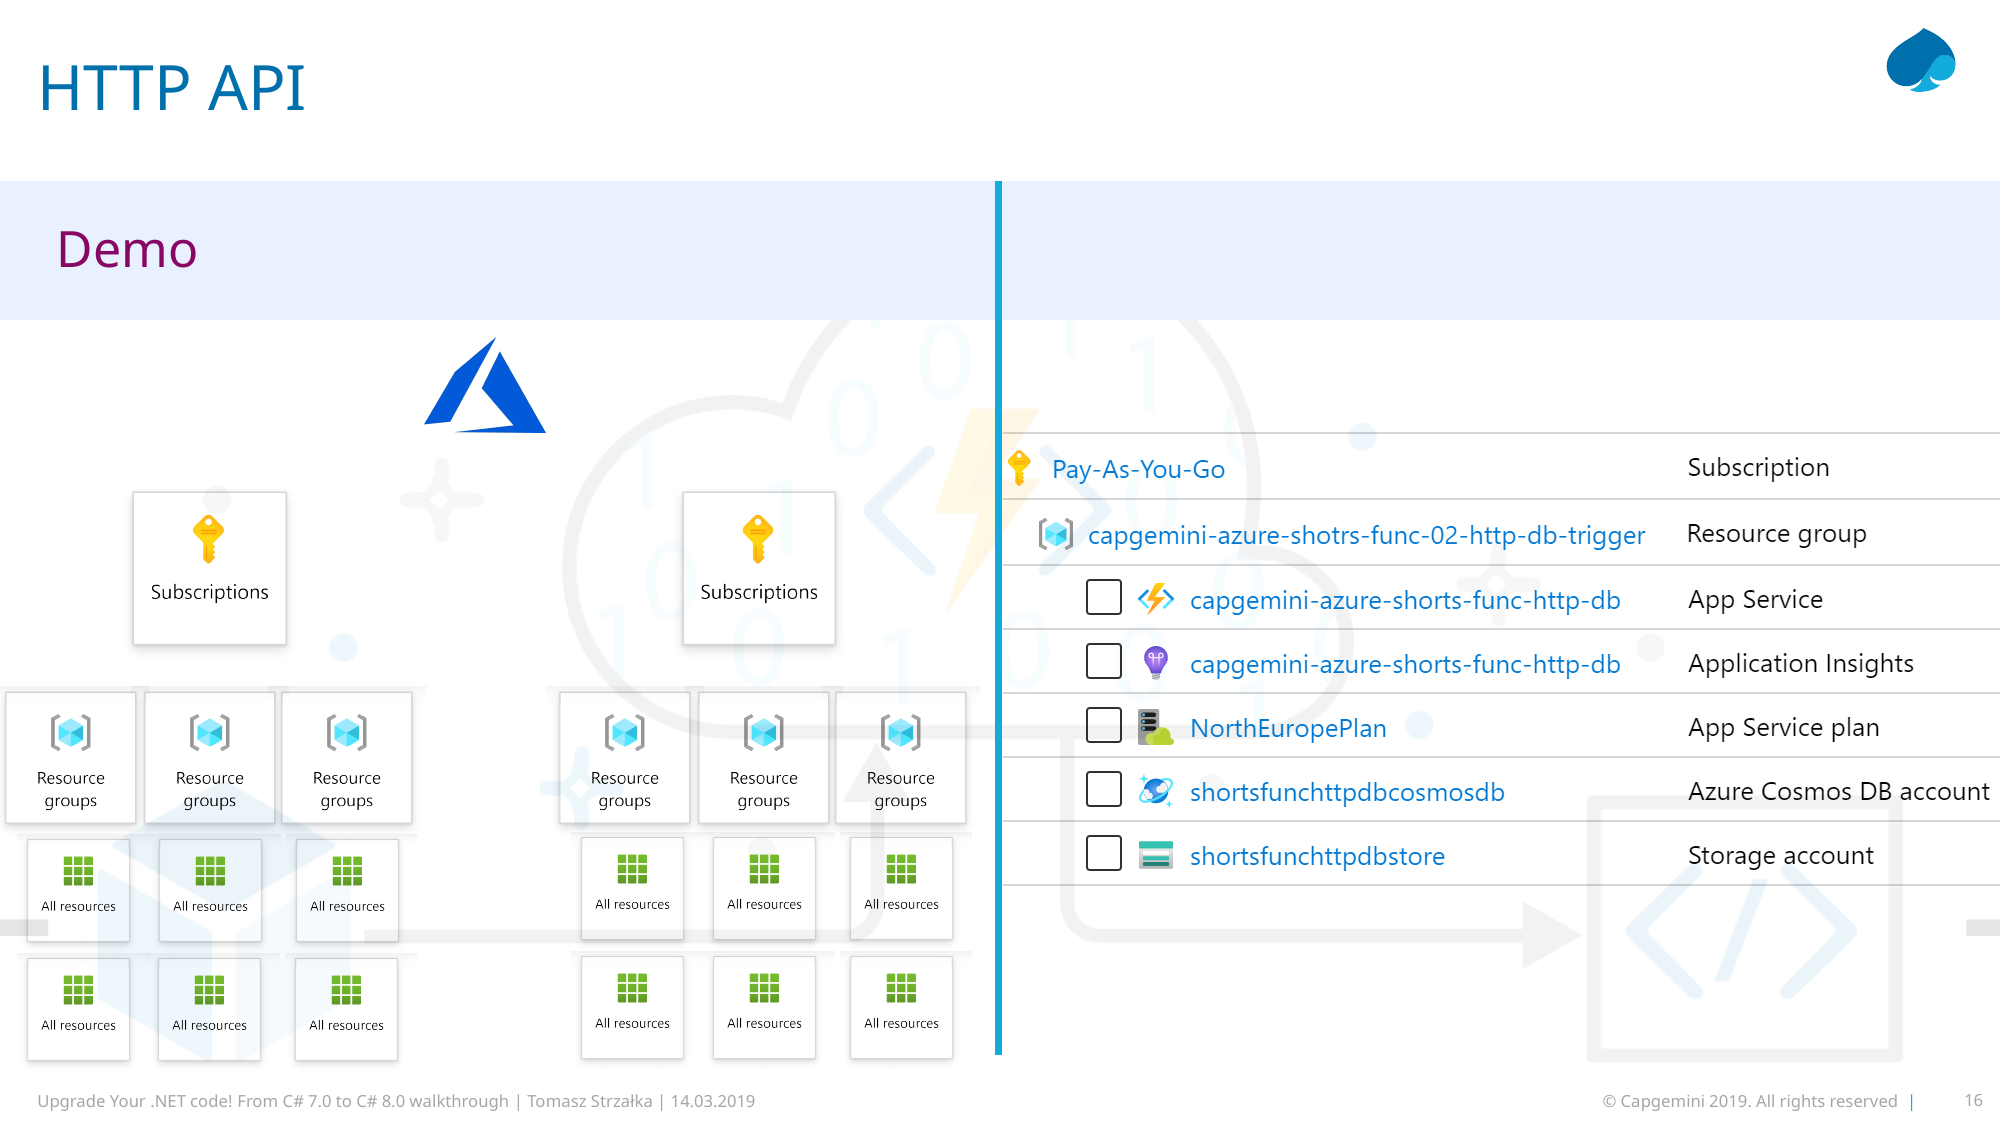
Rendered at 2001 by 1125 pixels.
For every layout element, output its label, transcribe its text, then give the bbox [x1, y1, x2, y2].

picture [999, 181, 2000, 320]
picture [1002, 432, 2000, 886]
picture [546, 686, 980, 1070]
title HTTP API [37, 0, 1863, 181]
picture [0, 686, 426, 1072]
picture [424, 337, 546, 433]
picture [670, 484, 848, 662]
picture [0, 181, 998, 320]
picture [120, 484, 299, 662]
